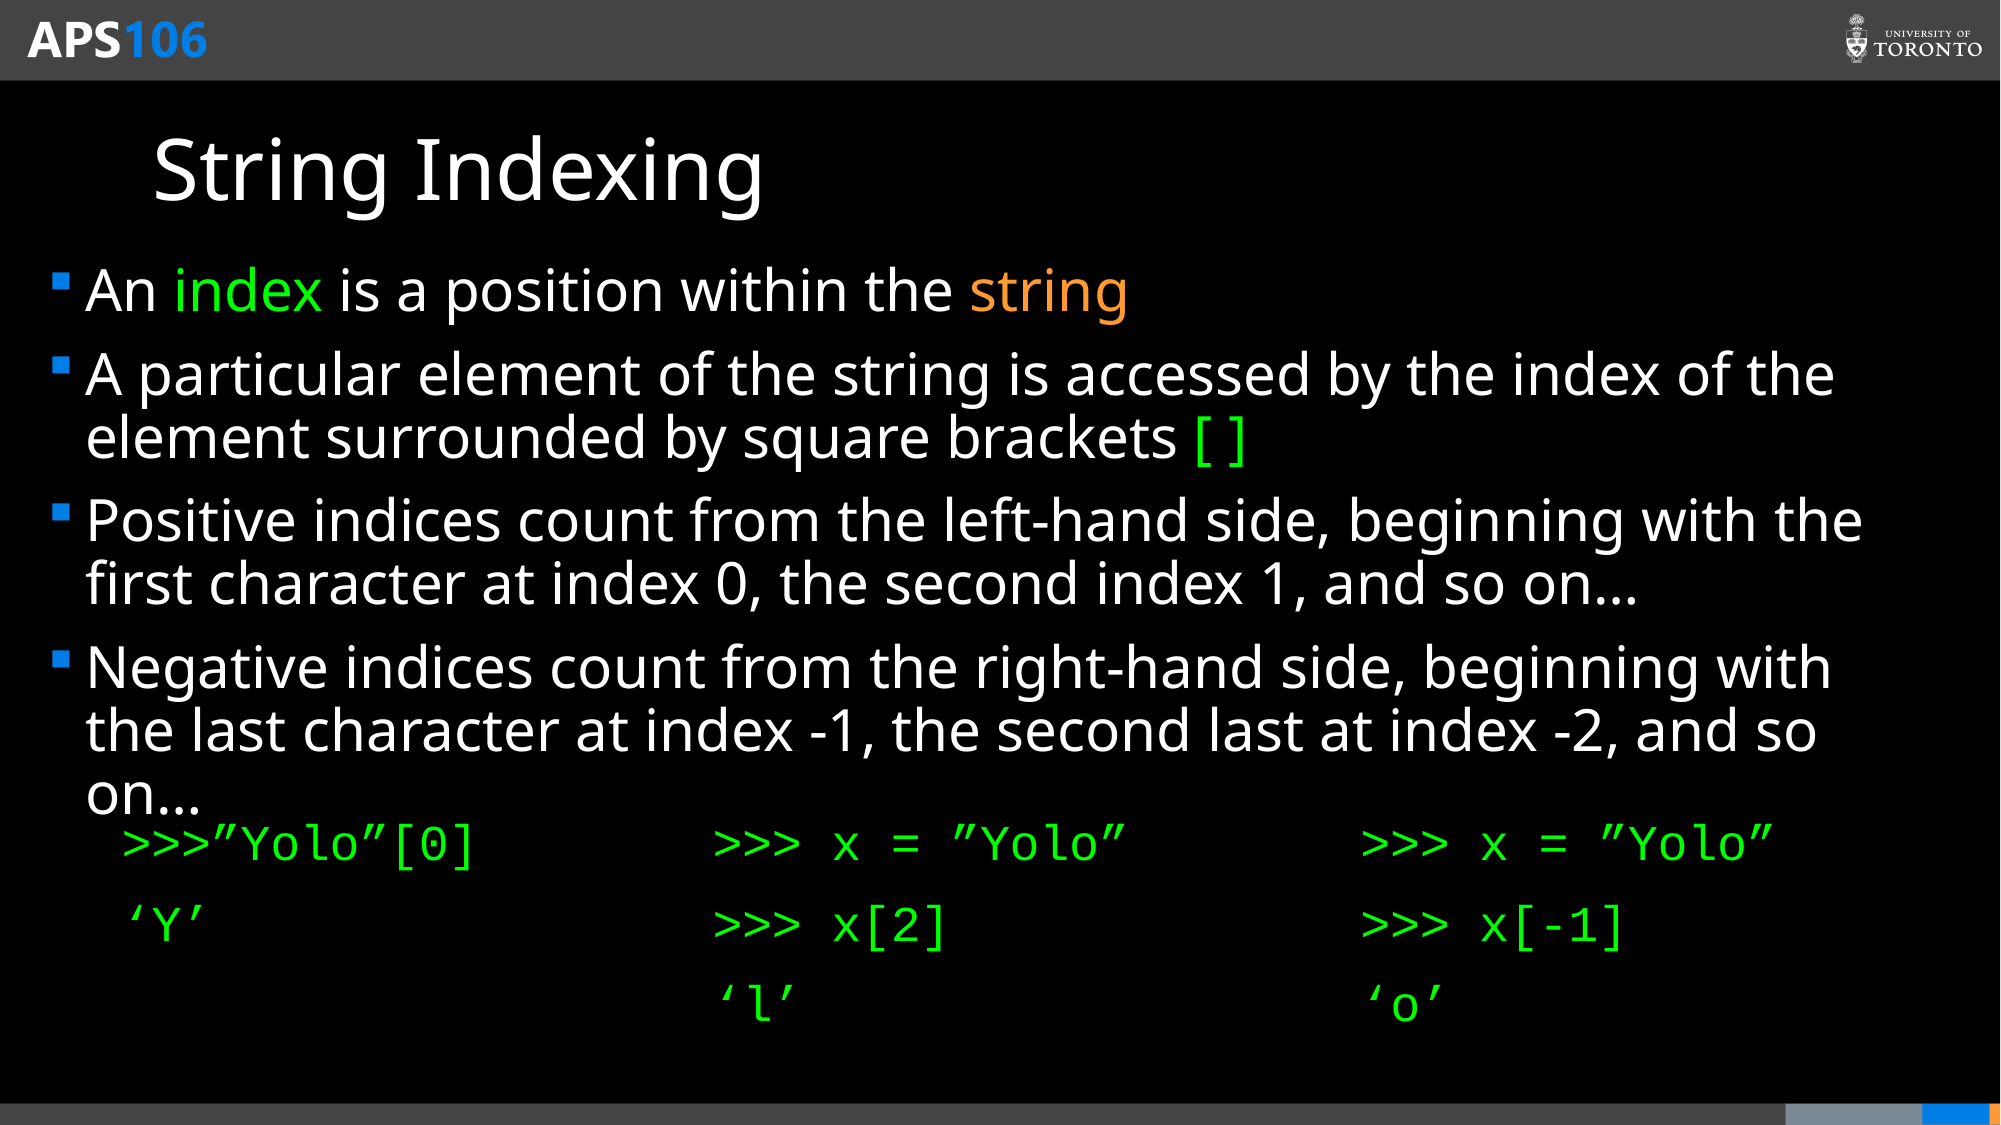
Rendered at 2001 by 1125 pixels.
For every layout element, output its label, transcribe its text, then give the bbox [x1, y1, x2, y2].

text_box >>>”Yolo”[0] ‘Y’ [106, 802, 624, 1094]
list An index is a position within the string A particular element of the string is accessed by the index of the element surrounded by square brackets [ ] Positive indices count from the left-hand side, beginning with the first character at index 0, the second index 1, and so on… Negative indices count from the right-hand side, beginning with the last character at index -1, the second last at index -2, and so on… [32, 253, 1894, 1047]
picture [0, 0, 2001, 1125]
title String Indexing [137, 119, 1863, 227]
text_box >>> x = ”Yolo” >>> x[2] ‘l’ [697, 802, 1215, 1094]
text_box >>> x = ”Yolo” >>> x[-1] ‘o’ [1345, 802, 1863, 1094]
